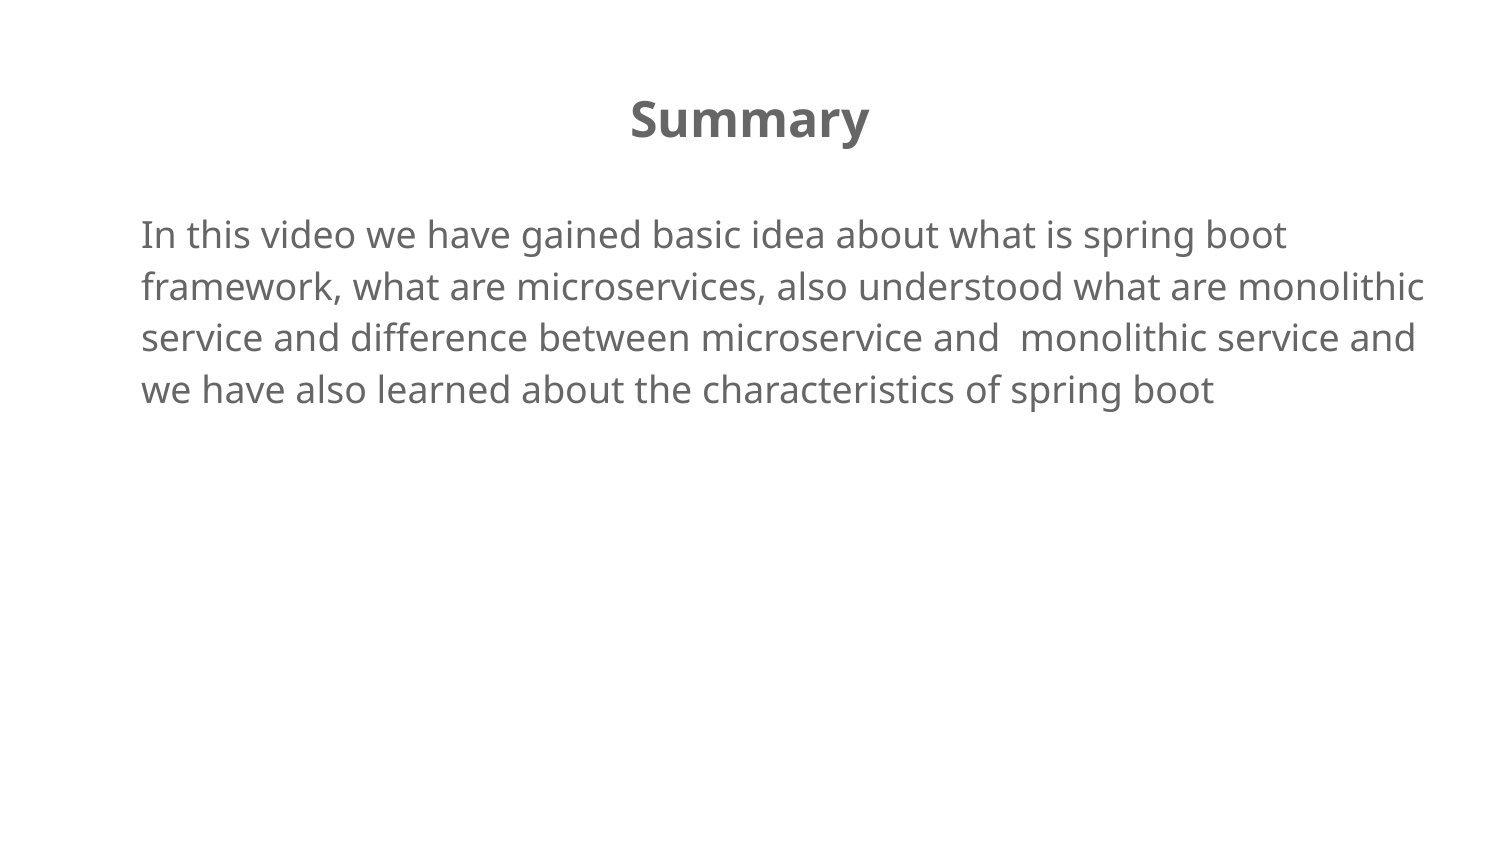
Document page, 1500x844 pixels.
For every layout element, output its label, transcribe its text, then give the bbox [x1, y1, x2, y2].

title Summary [51, 72, 1449, 167]
list In this video we have gained basic idea about what is spring boot framework, what are microservices, also understood what are monolithic service and difference between microservice and monolithic service and we have also learned about the characteristics of spring boot [51, 189, 1449, 844]
